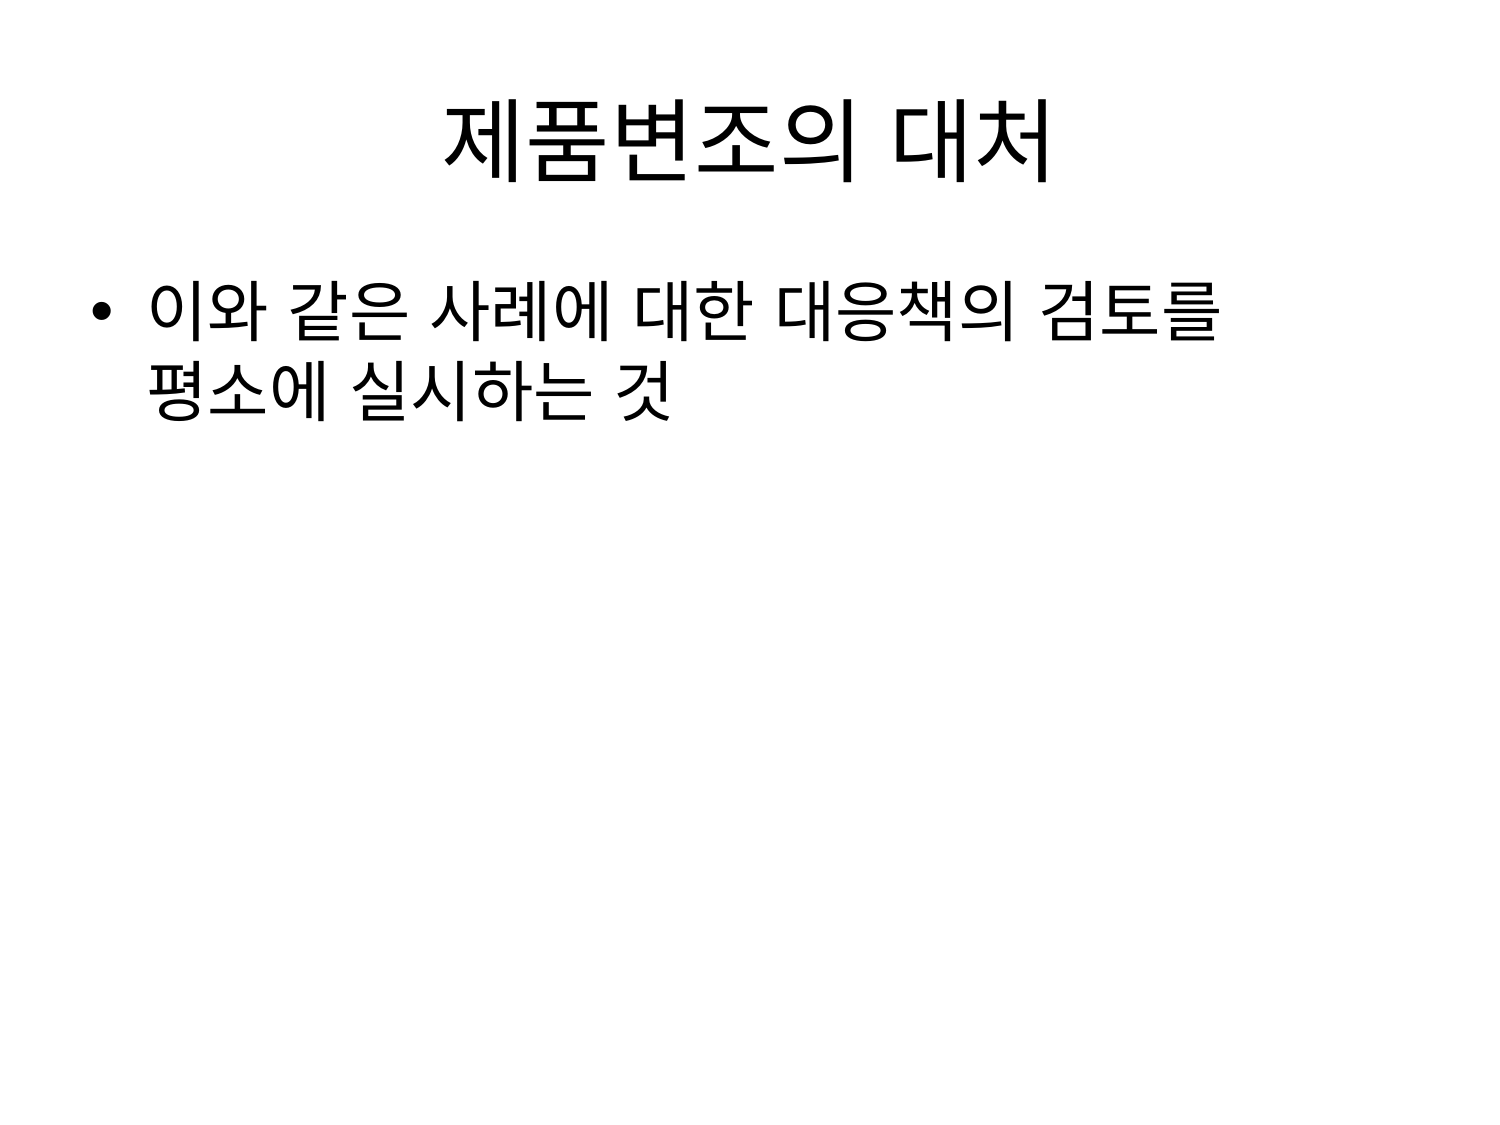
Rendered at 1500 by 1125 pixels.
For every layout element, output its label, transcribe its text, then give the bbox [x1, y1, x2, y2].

title 제품변조의 대처 [75, 45, 1425, 233]
list 이와 같은 사례에 대한 대응책의 검토를 평소에 실시하는 것 [75, 262, 1425, 1005]
